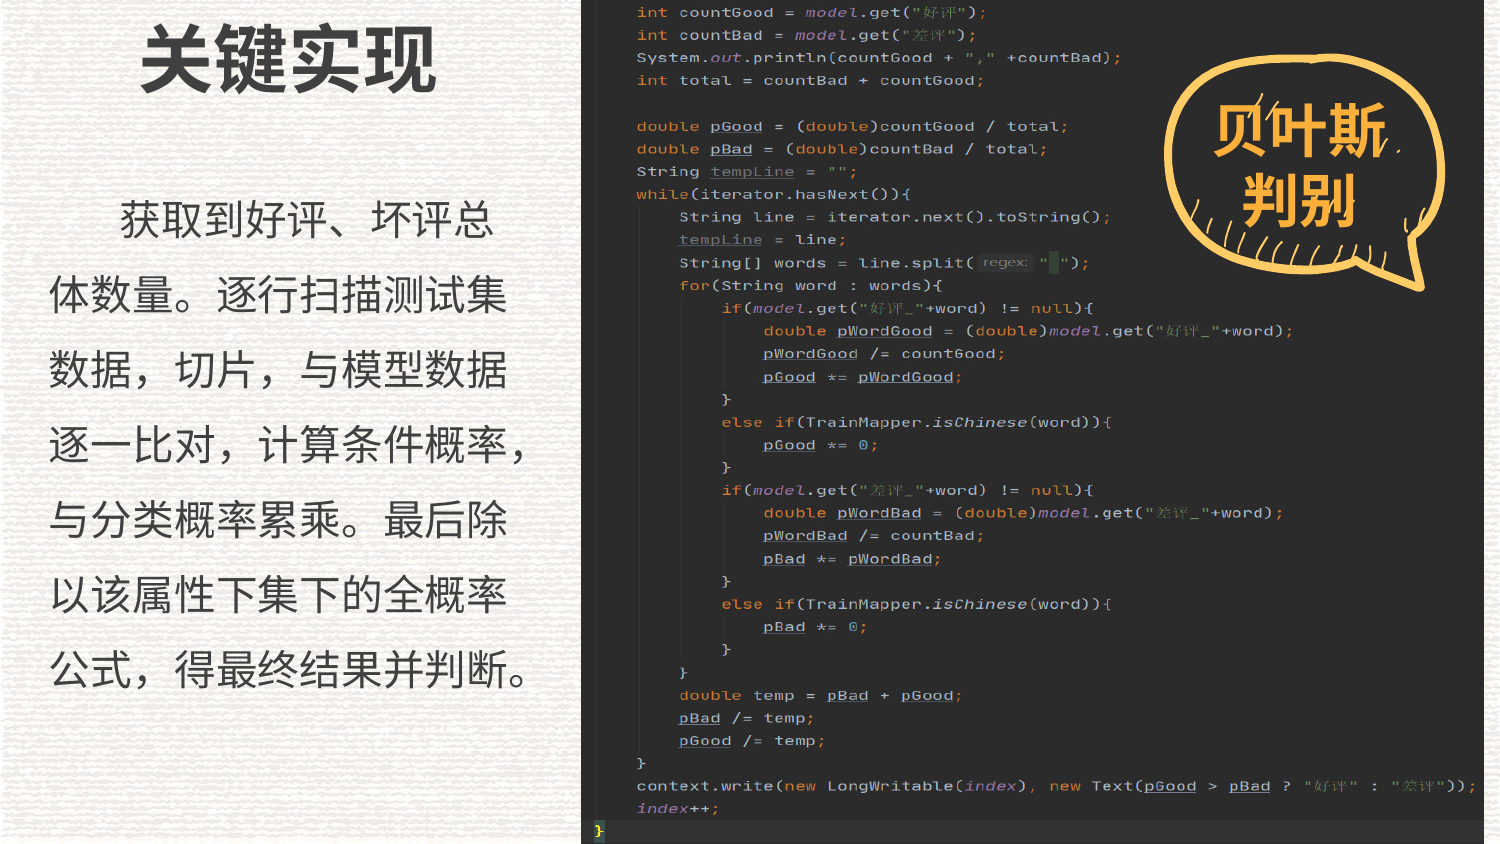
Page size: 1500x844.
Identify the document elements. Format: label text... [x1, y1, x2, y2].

text_box 获取到好评、坏评总体数量。逐行扫描测试集数据，切片，与模型数据逐一比对，计算条件概率，与分类概率累乘。最后除以该属性下集下的全概率公式，得最终结果并判断。 [34, 161, 541, 702]
picture [0, 0, 1500, 844]
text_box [1139, 53, 1459, 292]
text_box 关键实现 [123, 4, 576, 110]
